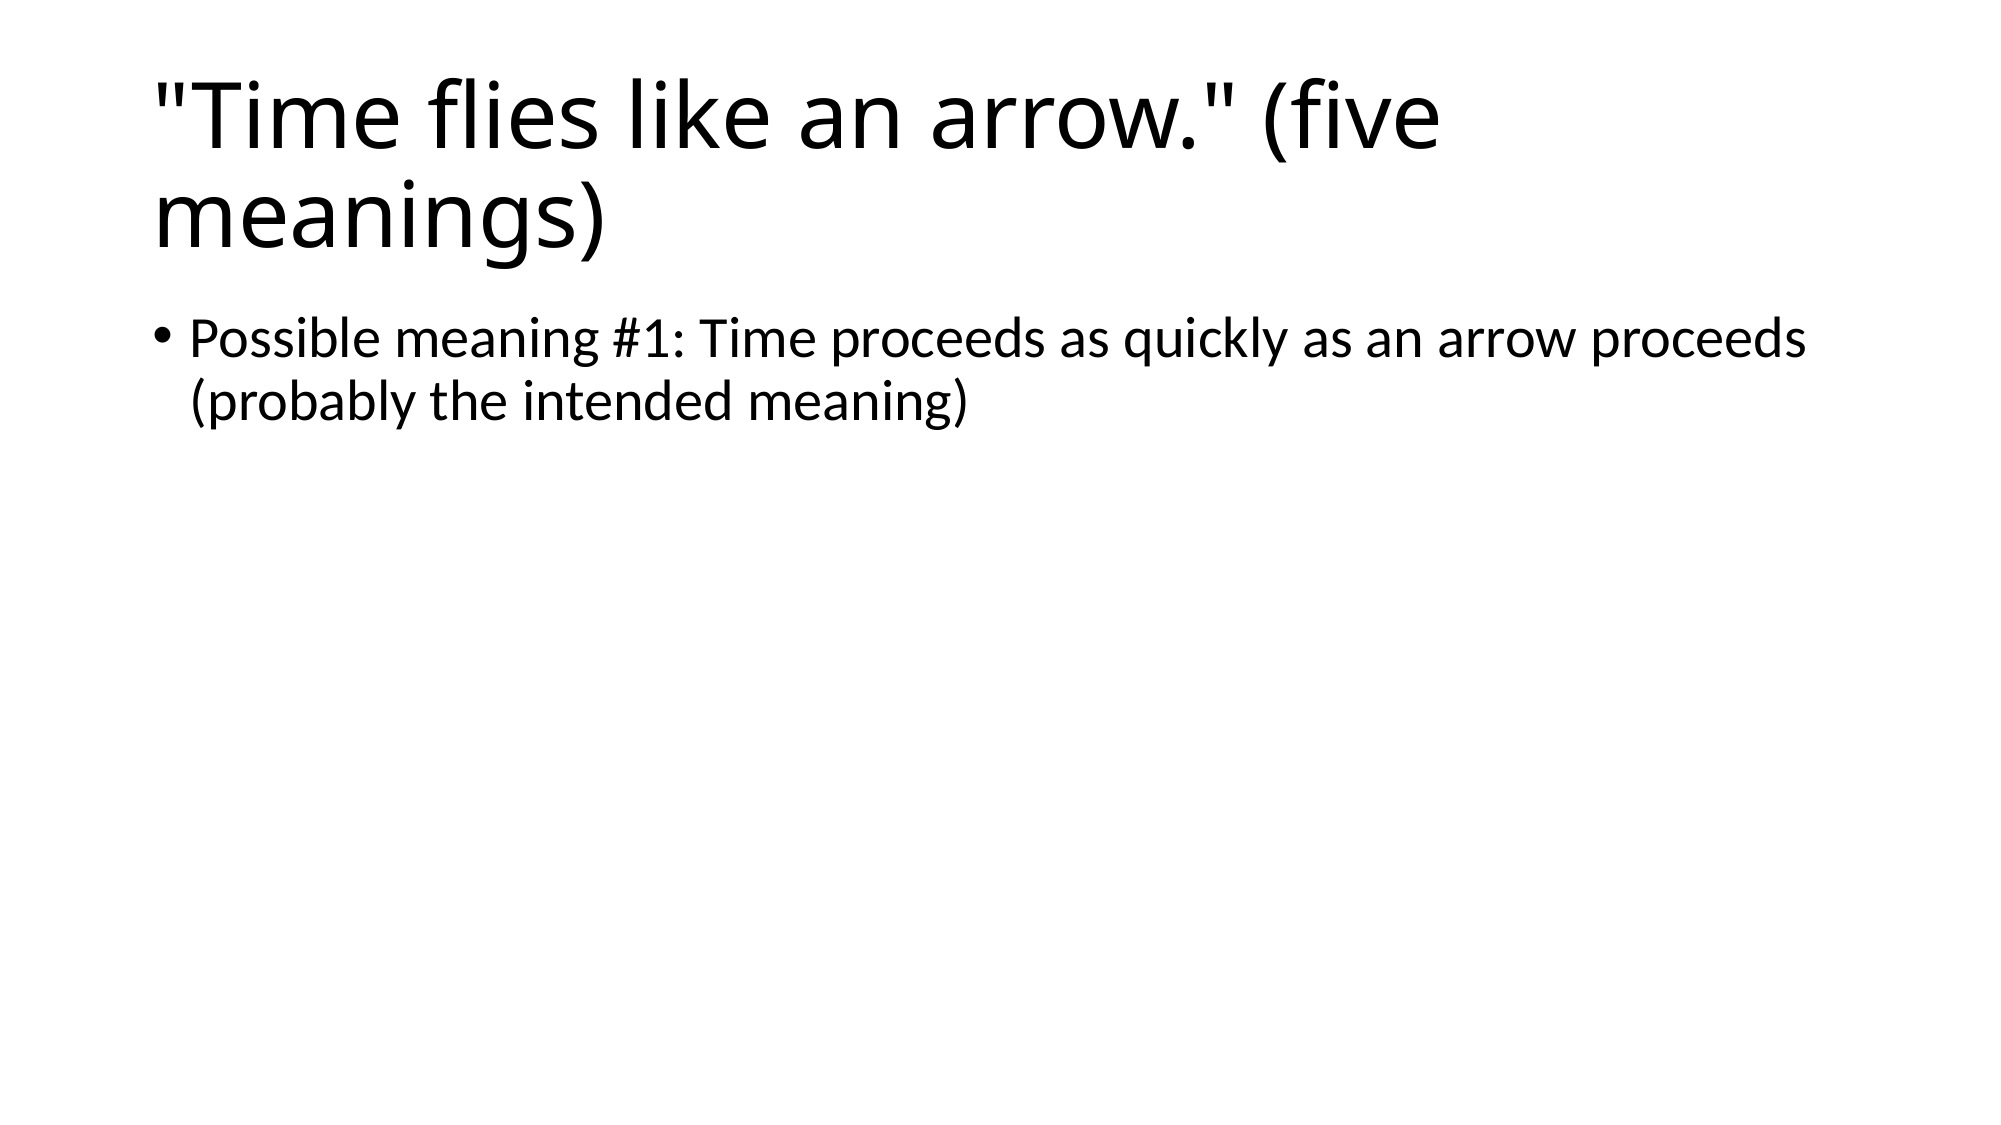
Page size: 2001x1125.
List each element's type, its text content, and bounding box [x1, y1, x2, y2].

list Possible meaning #1: Time proceeds as quickly as an arrow proceeds (probably the intended meaning) [137, 299, 1863, 1014]
title "Time flies like an arrow." (five meanings) [137, 59, 1863, 278]
